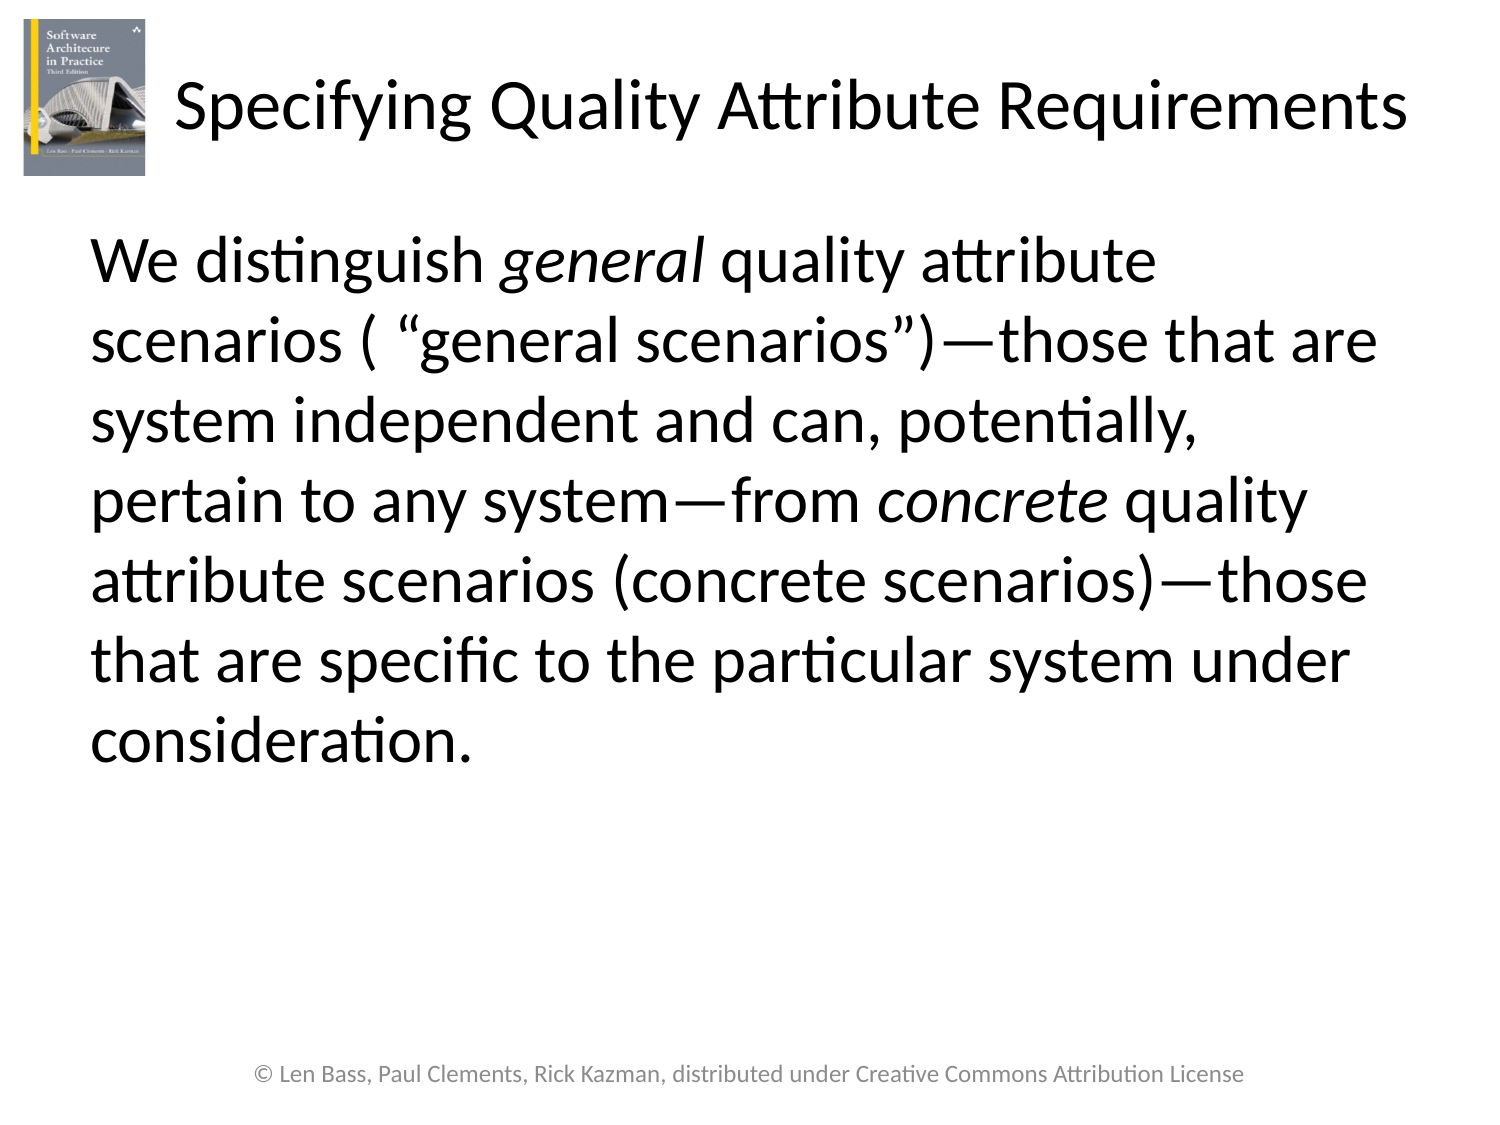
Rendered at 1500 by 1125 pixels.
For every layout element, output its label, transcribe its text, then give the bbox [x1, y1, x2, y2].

picture [5, 19, 163, 176]
footer © Len Bass, Paul Clements, Rick Kazman, distributed under Creative Commons Attribution License [230, 1042, 1270, 1103]
list We distinguish general quality attribute scenarios ( “general scenarios”)—those that are system independent and can, potentially, pertain to any system—from concrete quality attribute scenarios (concrete scenarios)—those that are specific to the particular system under consideration. [75, 208, 1425, 988]
title Specifying Quality Attribute Requirements [159, 45, 1425, 173]
